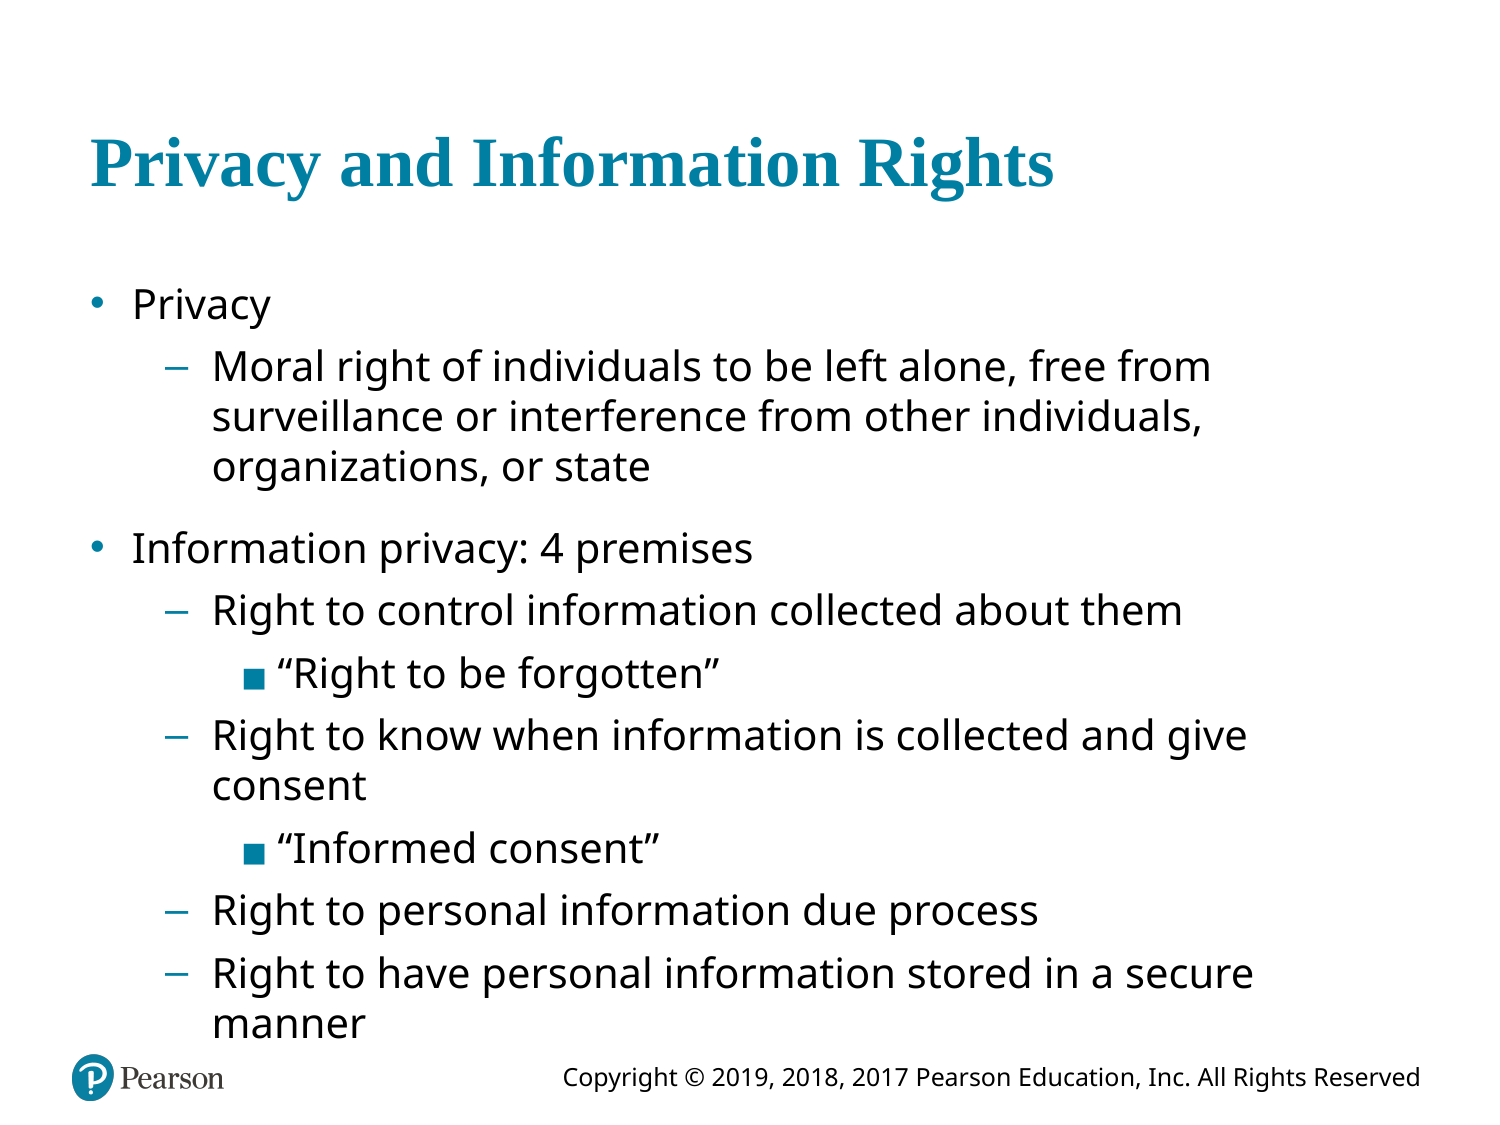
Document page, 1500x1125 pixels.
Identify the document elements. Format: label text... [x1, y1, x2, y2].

picture [72, 1054, 88, 1070]
picture [98, 1054, 224, 1101]
list Privacy Moral right of individuals to be left alone, free from surveillance or interference from other individuals, organizations, or state Information privacy: 4 premises Right to control information collected about them “Right to be forgotten” Right to know when information is collected and give consent “Informed consent” Right to personal information due process Right to have personal information stored in a secure manner [75, 262, 1425, 918]
title Privacy and Information Rights [75, 35, 1425, 216]
picture [72, 1087, 83, 1101]
picture [80, 1063, 106, 1088]
